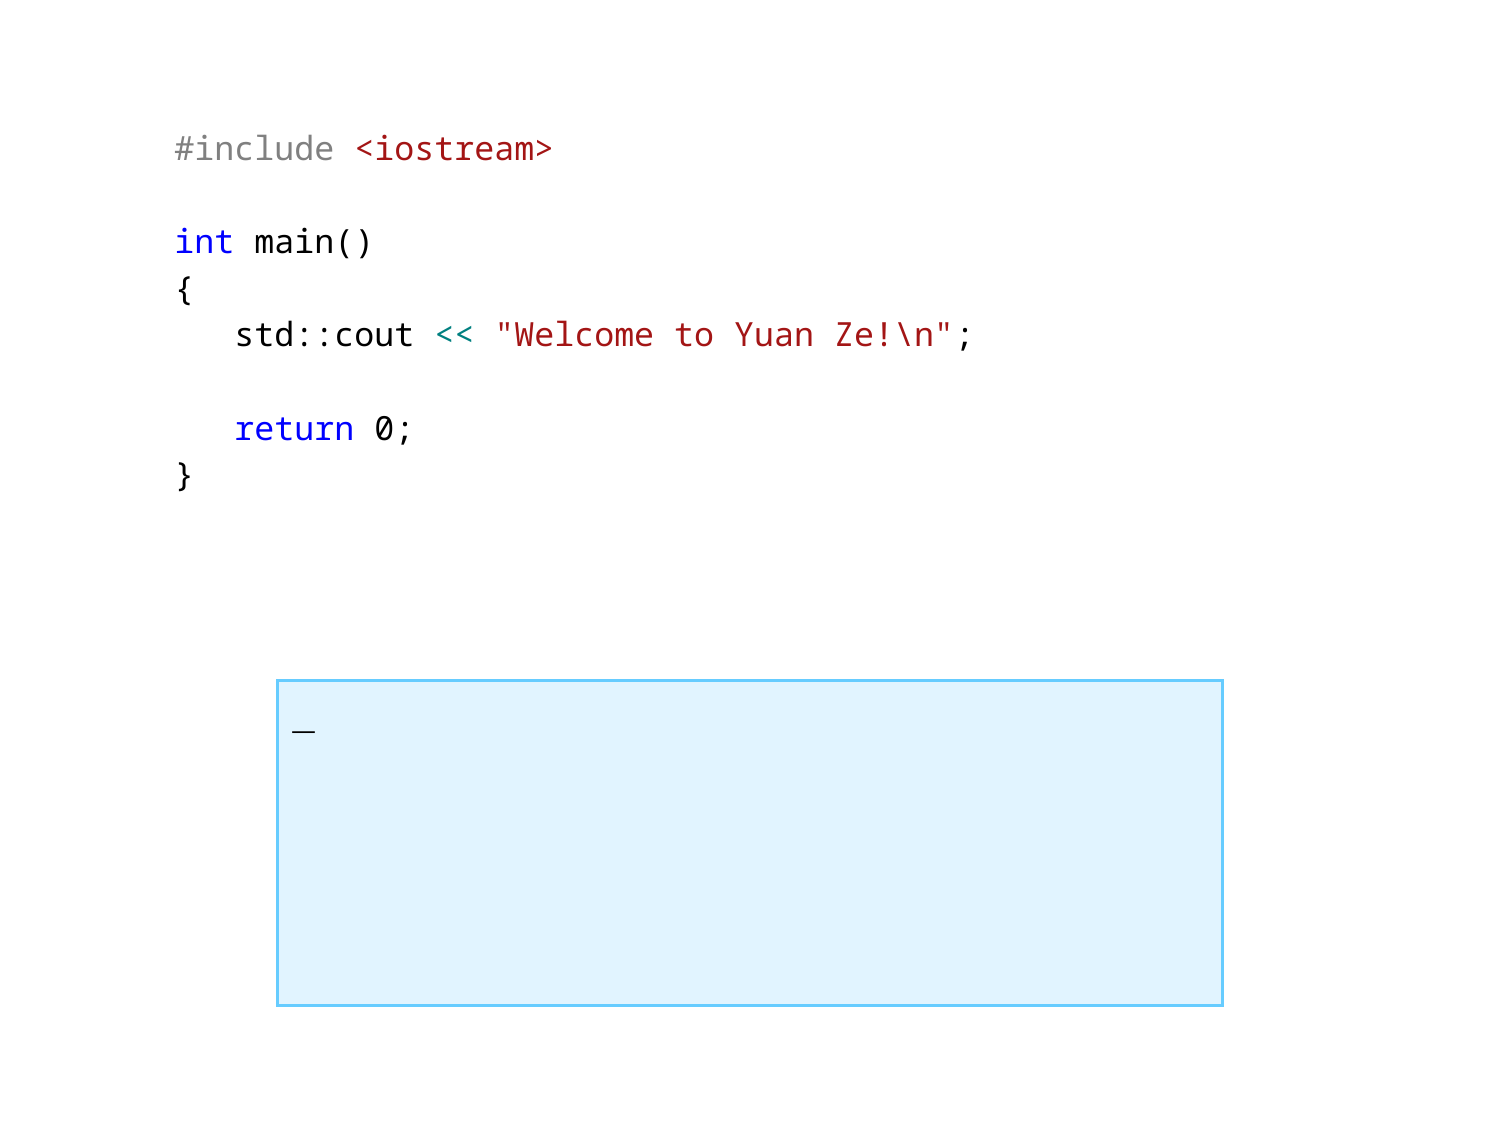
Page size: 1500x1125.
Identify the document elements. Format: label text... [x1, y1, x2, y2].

text_box _elcome to Yuan Ze!_ _ [277, 680, 1223, 1006]
list #include <iostream> int main() { std::cout << "Welcome to Yuan Ze!\n"; return 0; } [159, 119, 1341, 504]
